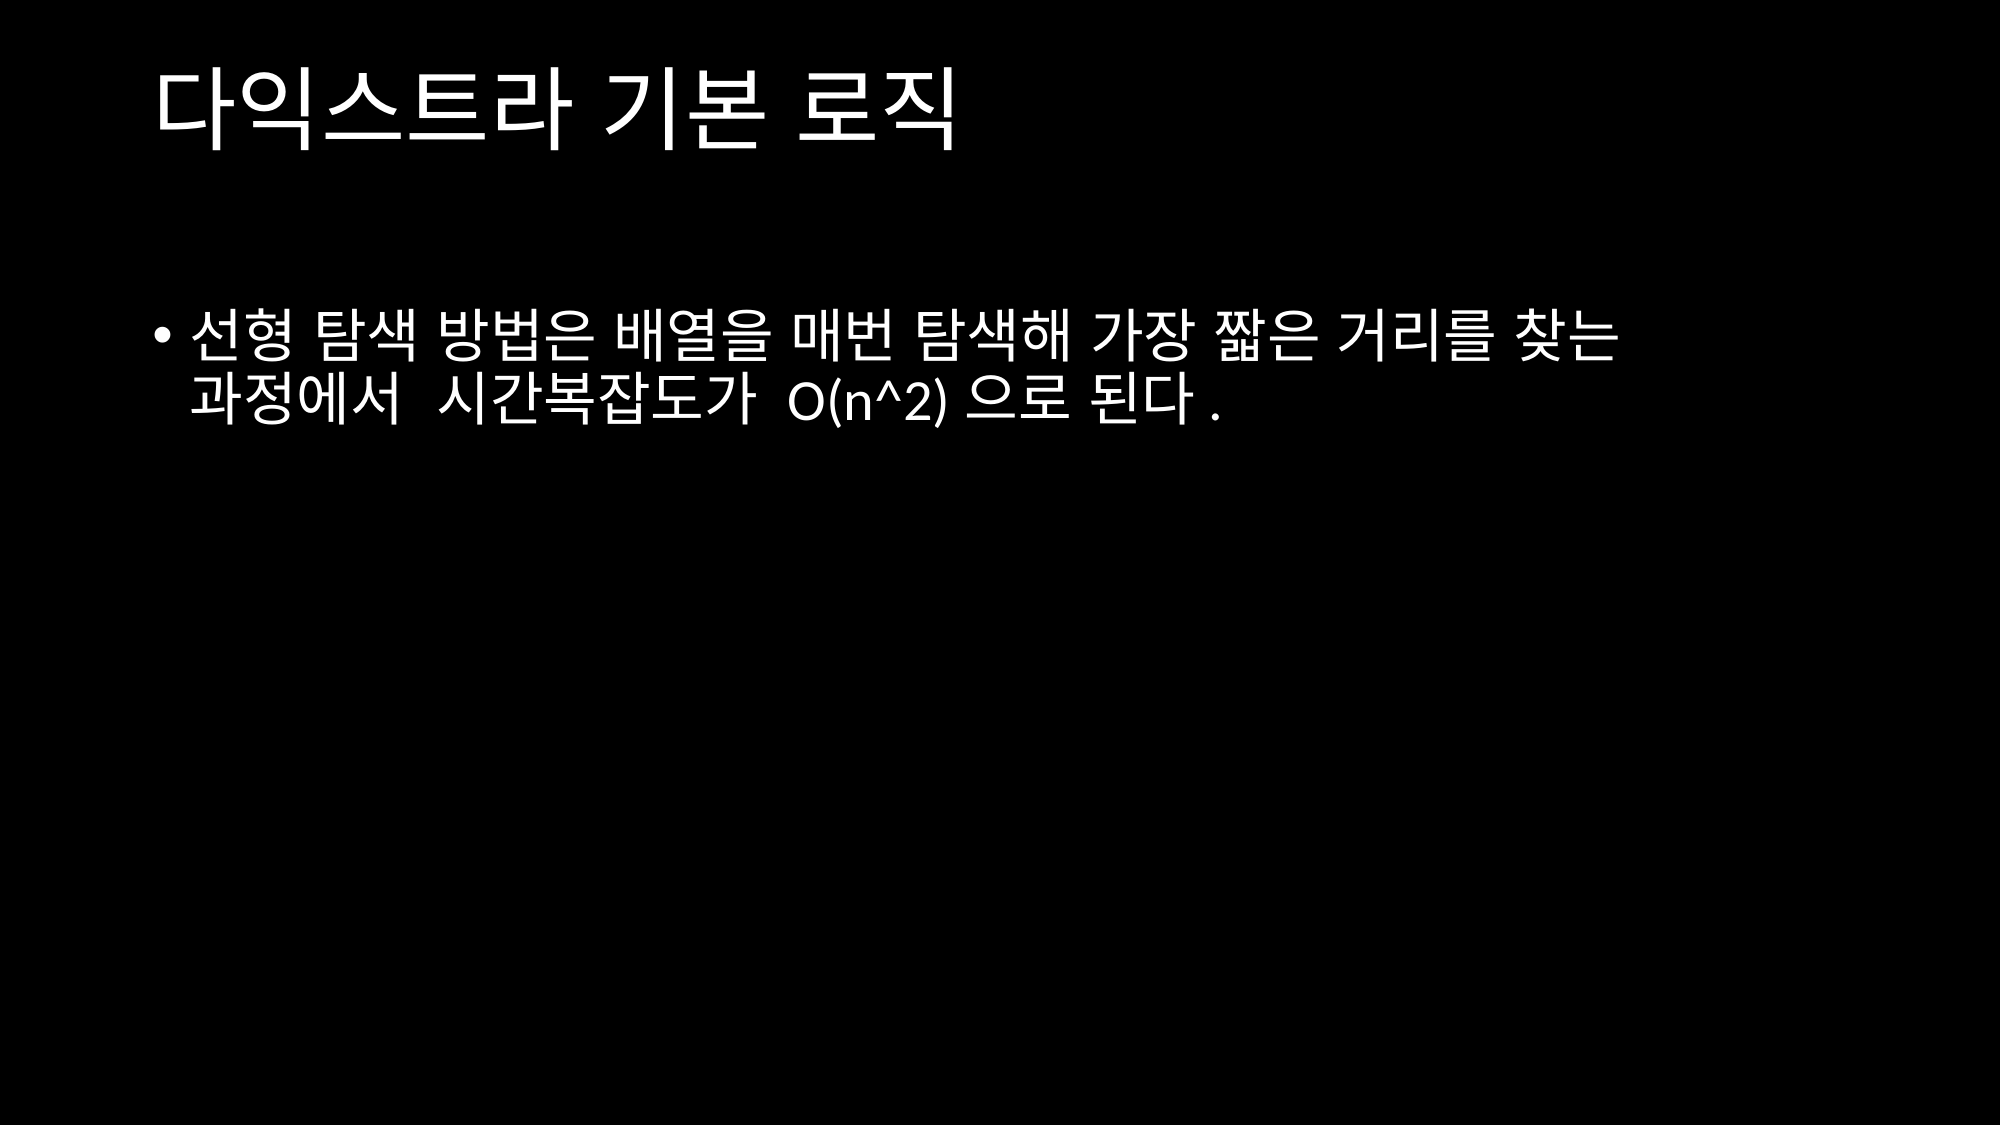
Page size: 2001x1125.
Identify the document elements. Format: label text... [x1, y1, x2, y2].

list 선형 탐색 방법은 배열을 매번 탐색해 가장 짧은 거리를 찾는 과정에서 시간복잡도가 O(n^2)으로 된다. [137, 299, 1863, 1014]
title 다익스트라 기본 로직 [137, 59, 1863, 278]
